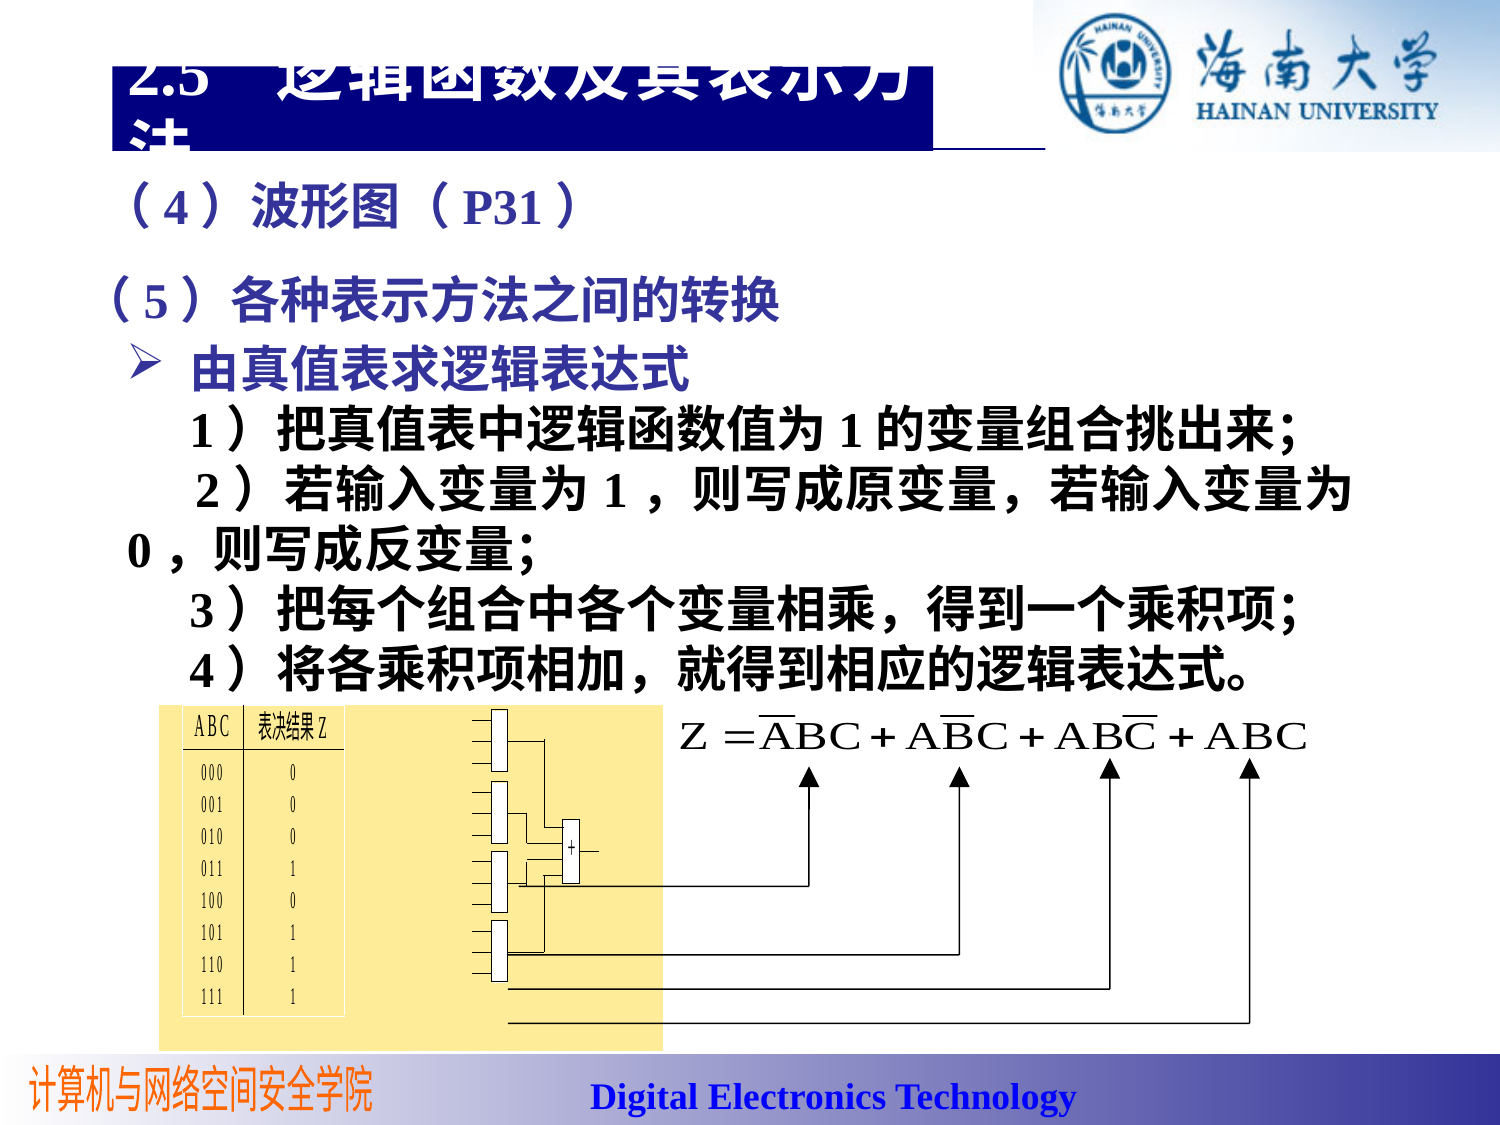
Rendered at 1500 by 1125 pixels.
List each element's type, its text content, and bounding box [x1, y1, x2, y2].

text_box 2.5 逻辑函数及其表示方法 [112, 66, 934, 151]
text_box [507, 757, 1250, 1024]
text_box 由真值表求逻辑表达式 1）把真值表中逻辑函数值为1的变量组合挑出来； 2）若输入变量为1，则写成原变量，若输入变量为0，则写成反变量； 3）把每个组合中各个变量相乘，得到一个乘积项； 4）将各乘积项相加，就得到相应的逻辑表达式。 [112, 330, 1382, 705]
picture [1033, 0, 1500, 152]
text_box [159, 704, 663, 1051]
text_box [670, 706, 1314, 760]
text_box （4）波形图（P31） [41, 154, 1323, 242]
text_box （5）各种表示方法之间的转换 [66, 261, 796, 336]
